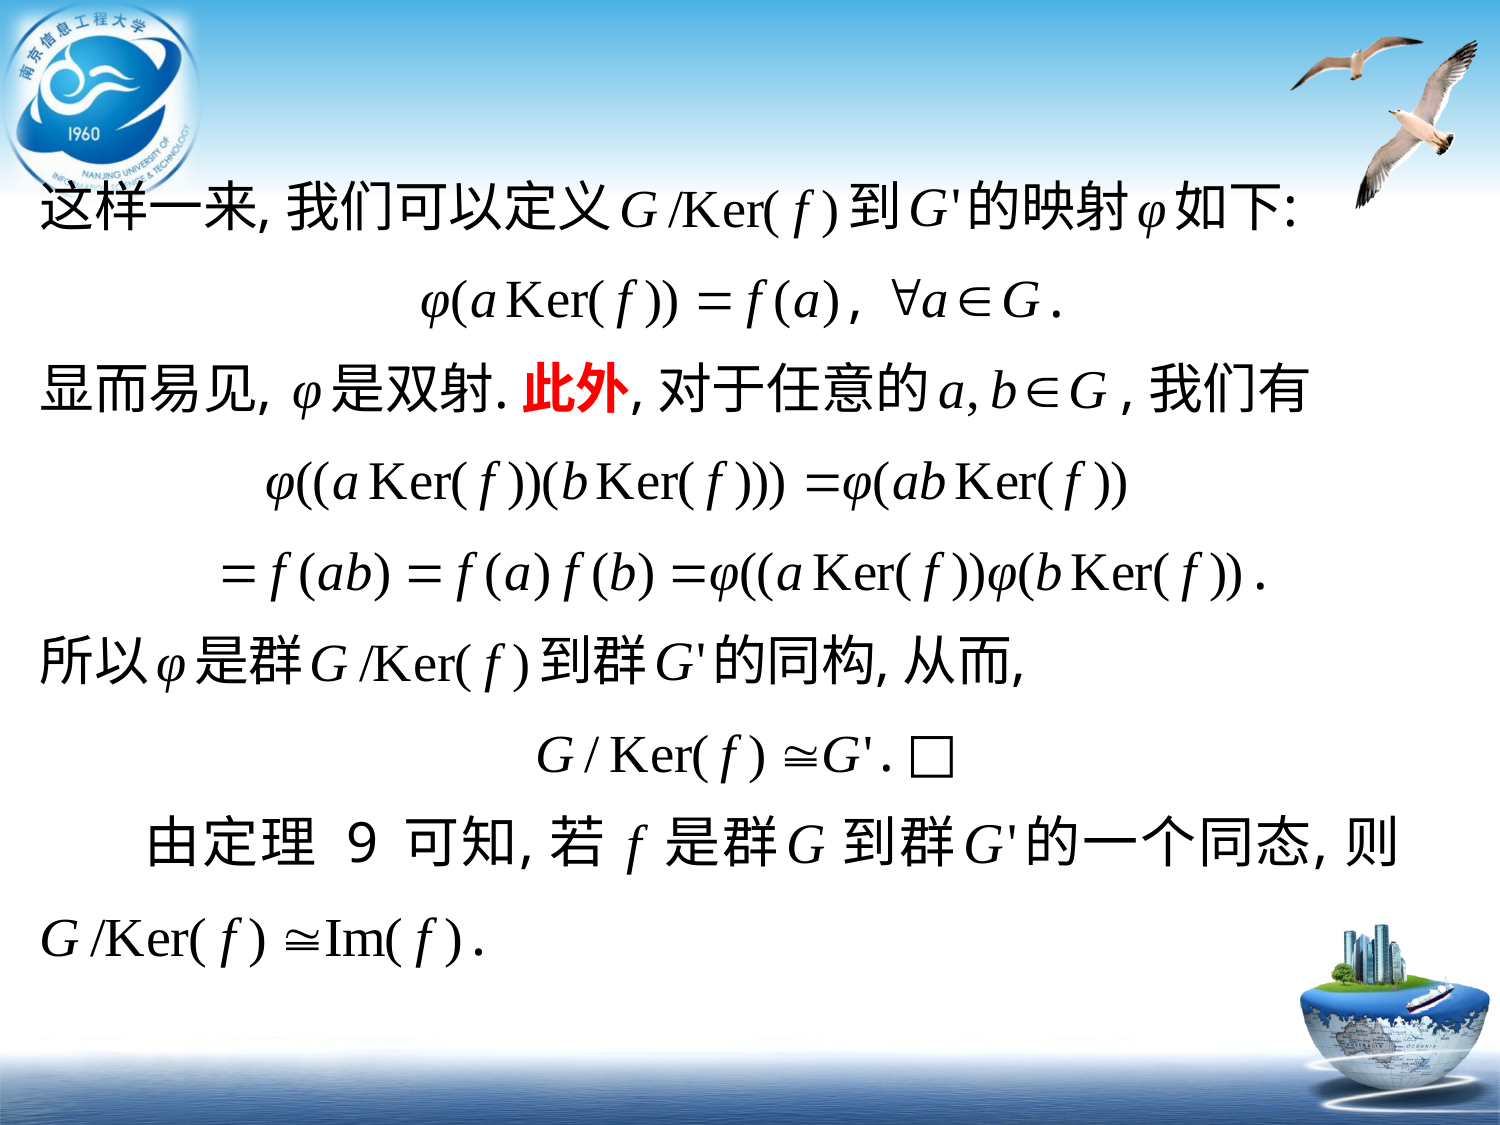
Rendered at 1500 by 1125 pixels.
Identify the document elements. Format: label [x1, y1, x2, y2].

list [32, 788, 1408, 1003]
picture [1289, 35, 1500, 213]
list [39, 153, 1459, 803]
picture [26, 24, 178, 175]
picture [0, 920, 1500, 1125]
